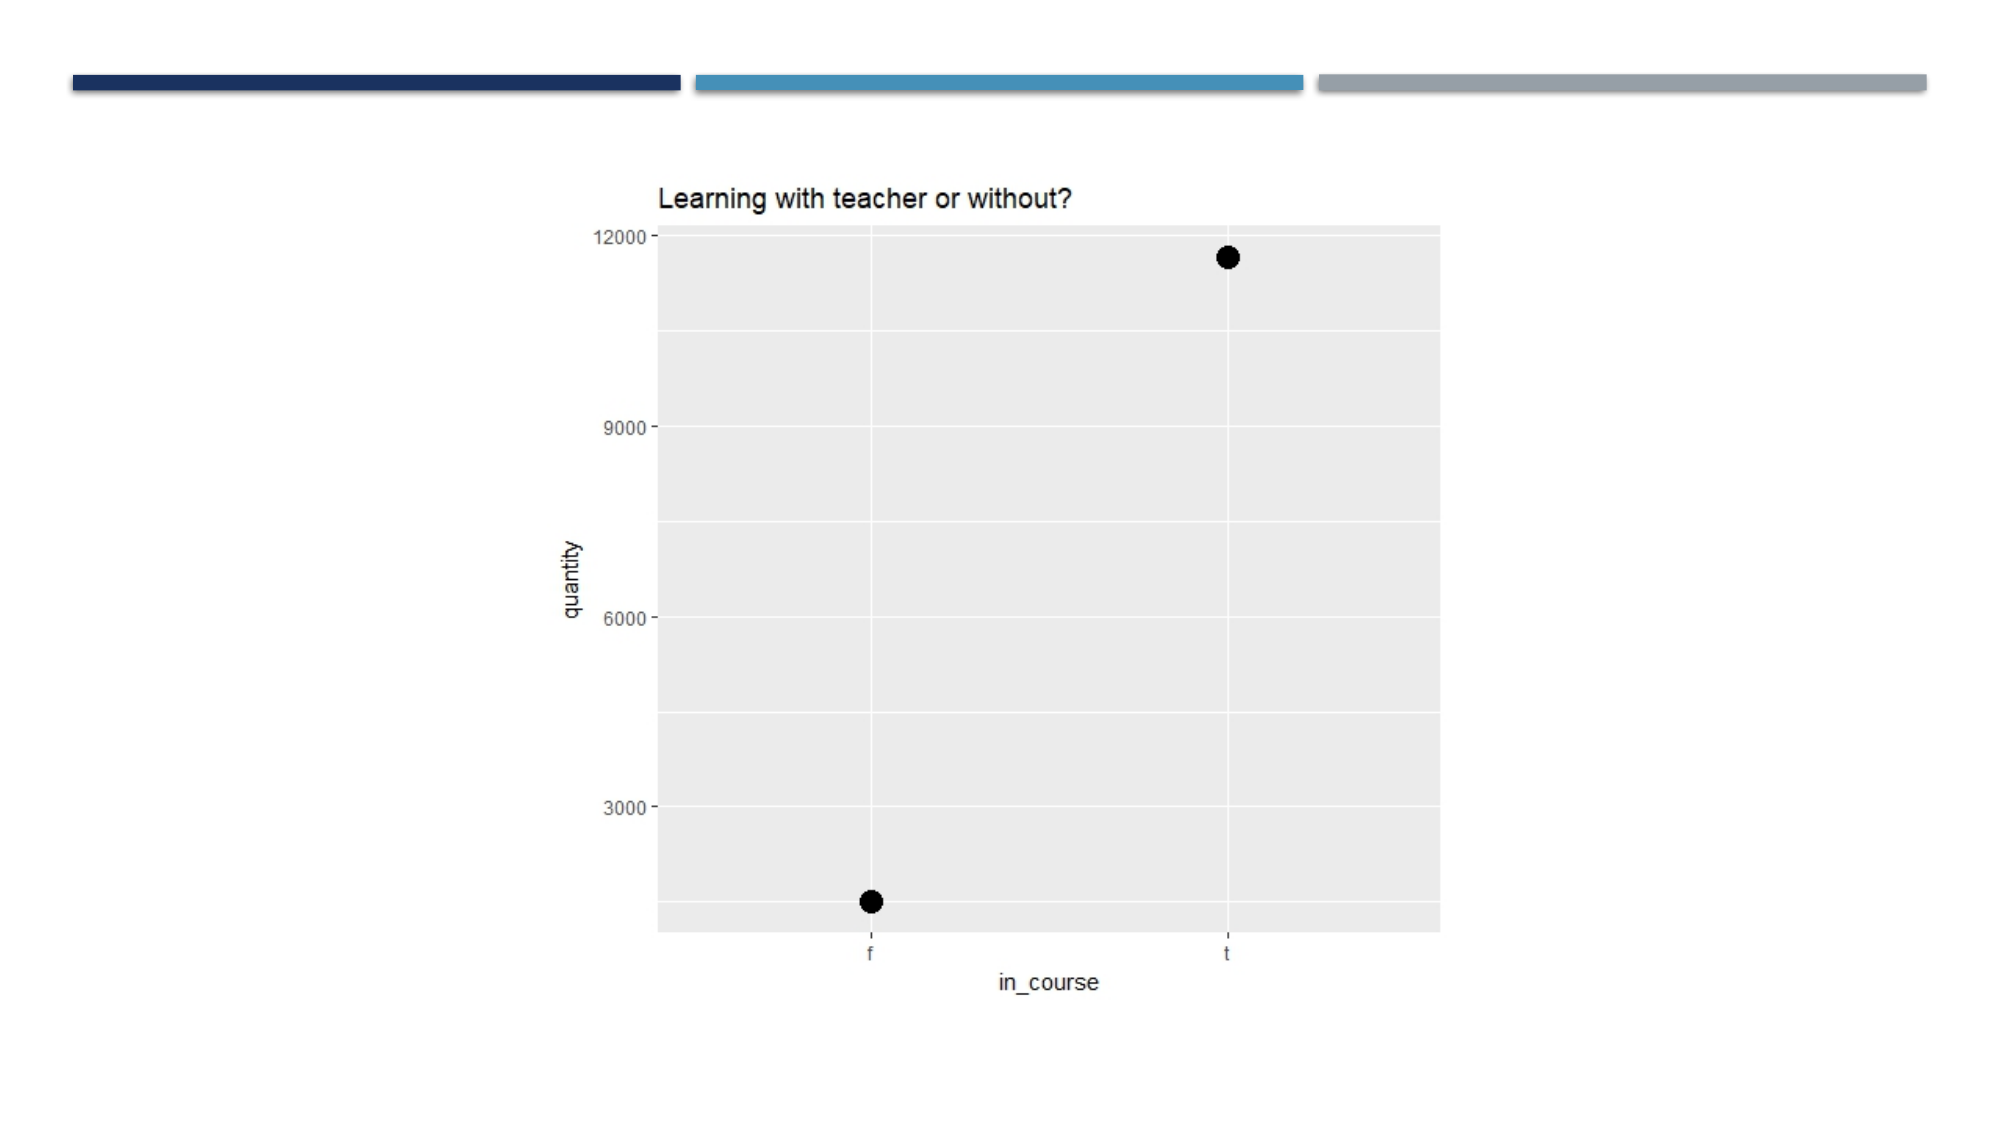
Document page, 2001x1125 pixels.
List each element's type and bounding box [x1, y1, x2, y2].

picture [547, 173, 1453, 1007]
